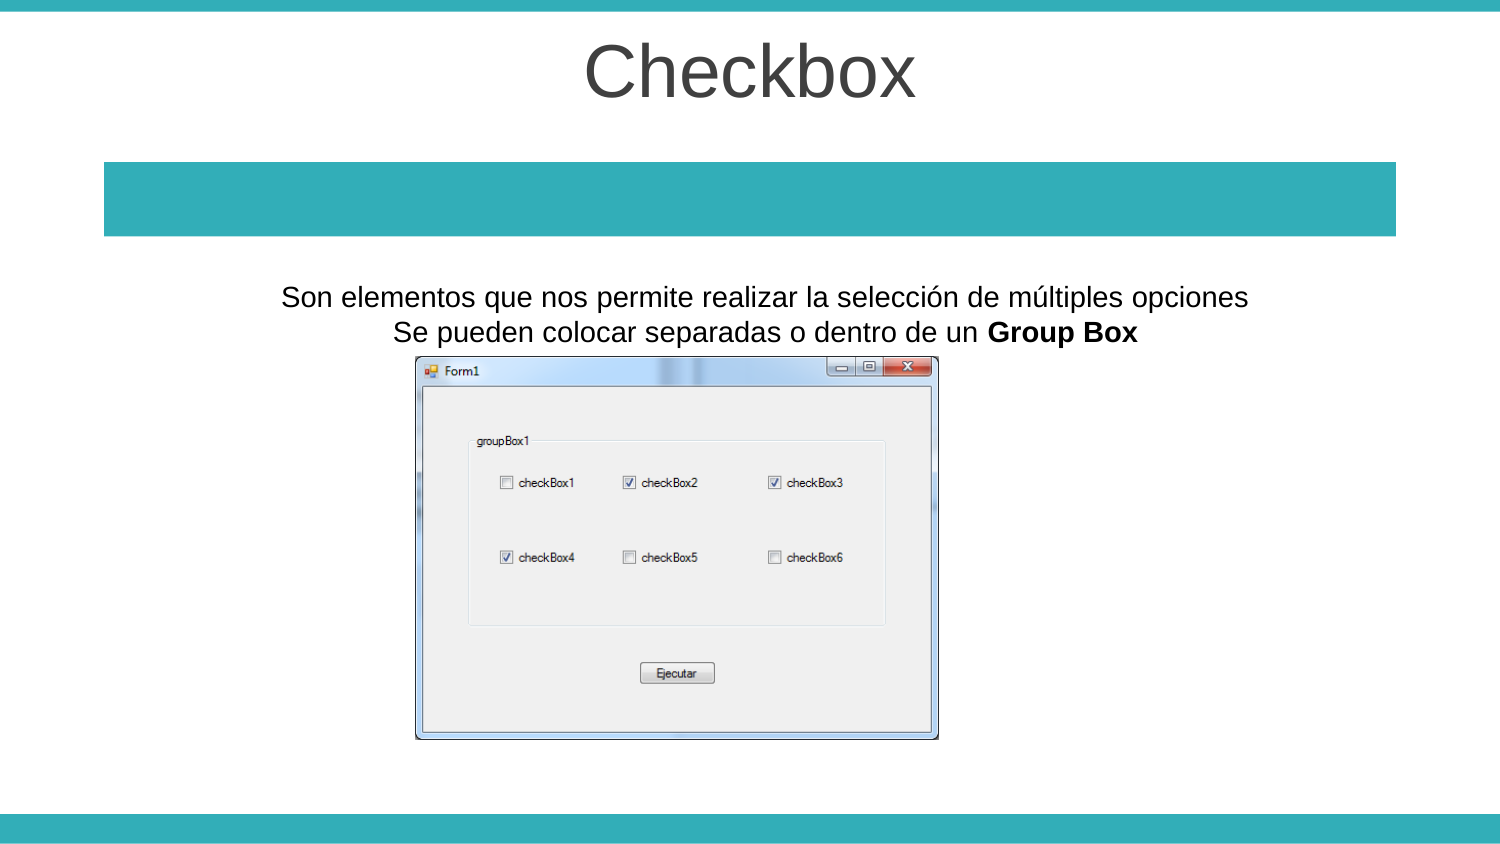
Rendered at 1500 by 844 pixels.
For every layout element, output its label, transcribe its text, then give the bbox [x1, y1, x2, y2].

picture [415, 356, 939, 740]
list Checkbox [0, 20, 1500, 115]
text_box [103, 161, 1412, 357]
